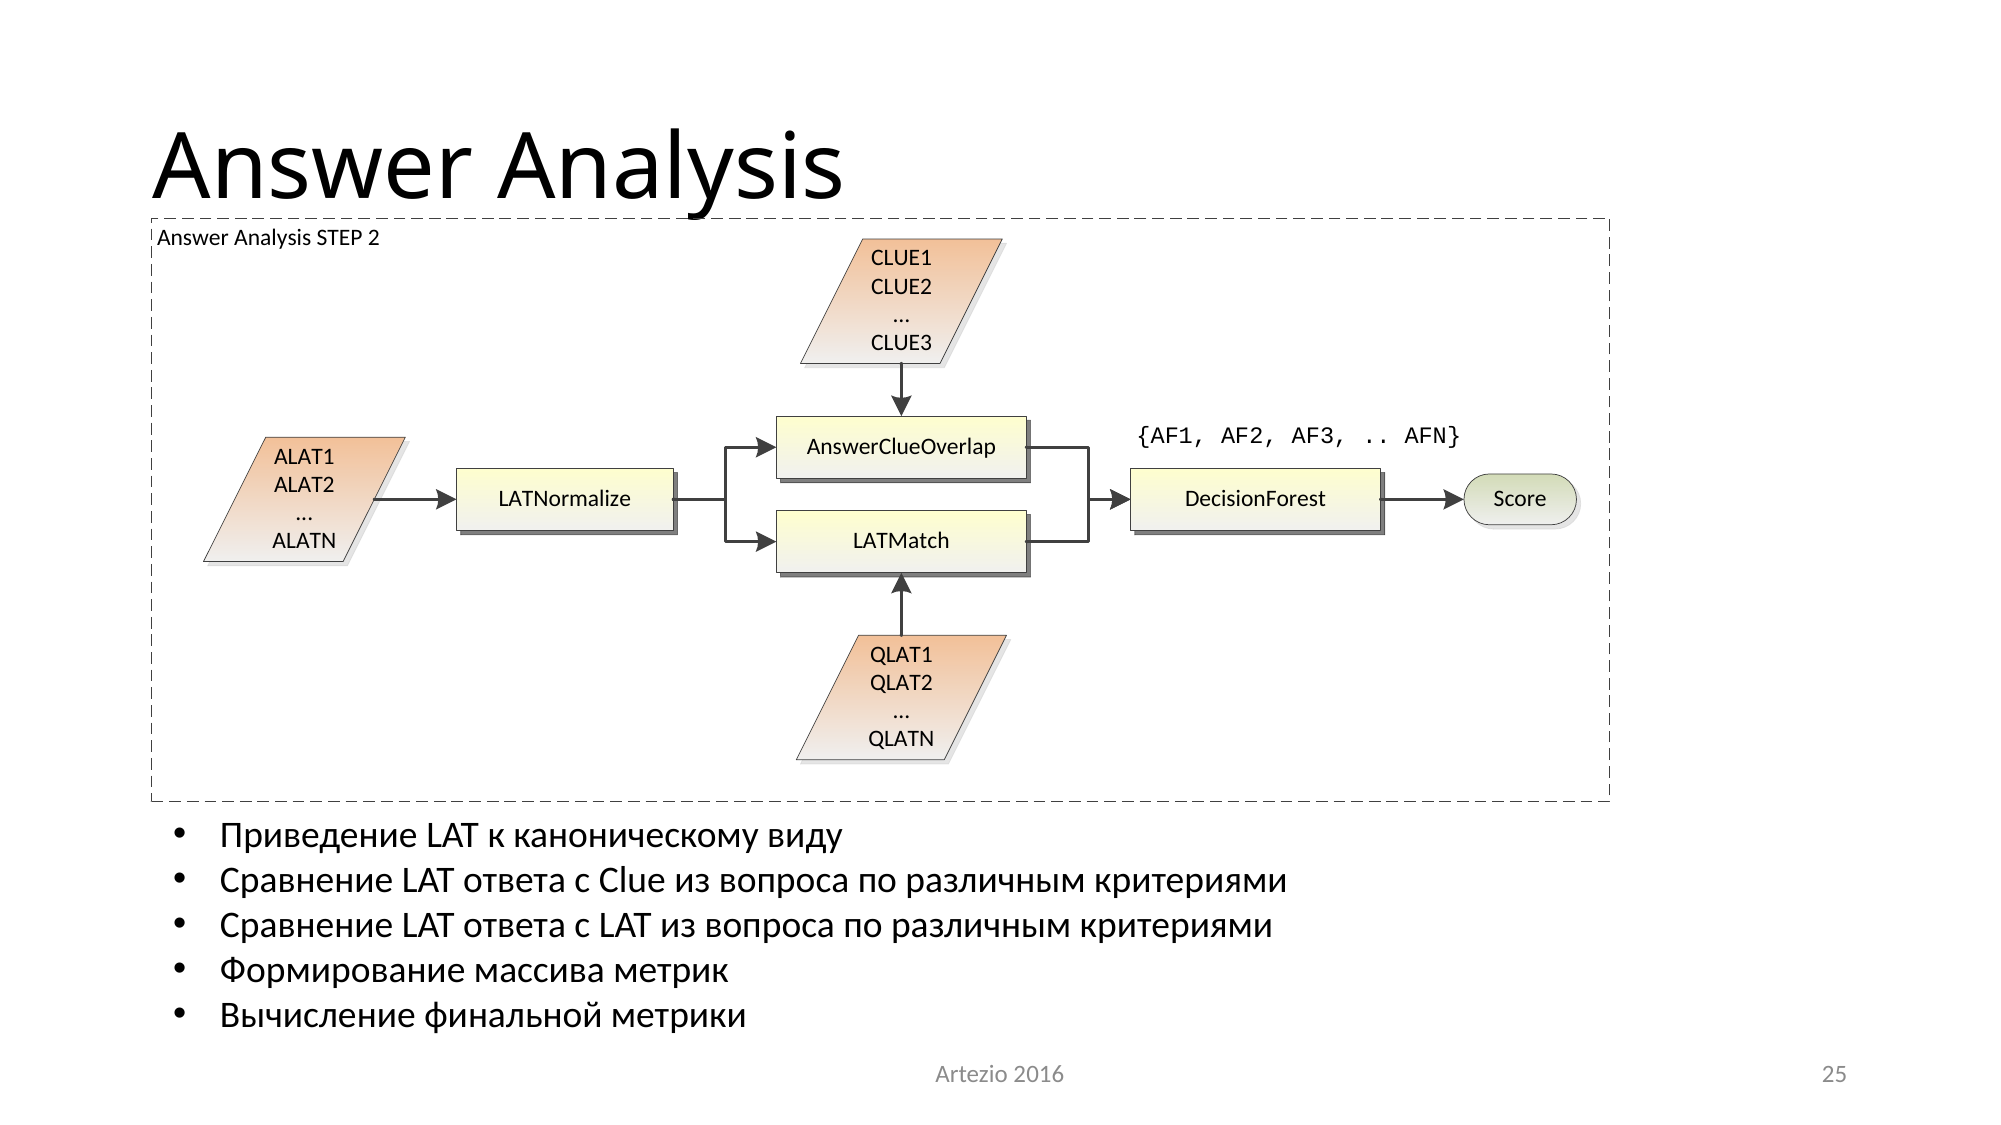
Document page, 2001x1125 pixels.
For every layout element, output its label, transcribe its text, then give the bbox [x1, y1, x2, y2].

text_box Приведение LAT к каноническому виду Сравнение LAT ответа с Clue из вопроса по различным критериями Сравнение LAT ответа с LAT из вопроса по различным критериями Формирование массива метрик Вычисление финальной метрики [158, 802, 1873, 1043]
footer Artezio 2016 [662, 1043, 1338, 1103]
title Answer Analysis [137, 59, 1863, 278]
slide_number 25 [1412, 1043, 1863, 1103]
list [147, 214, 1614, 806]
